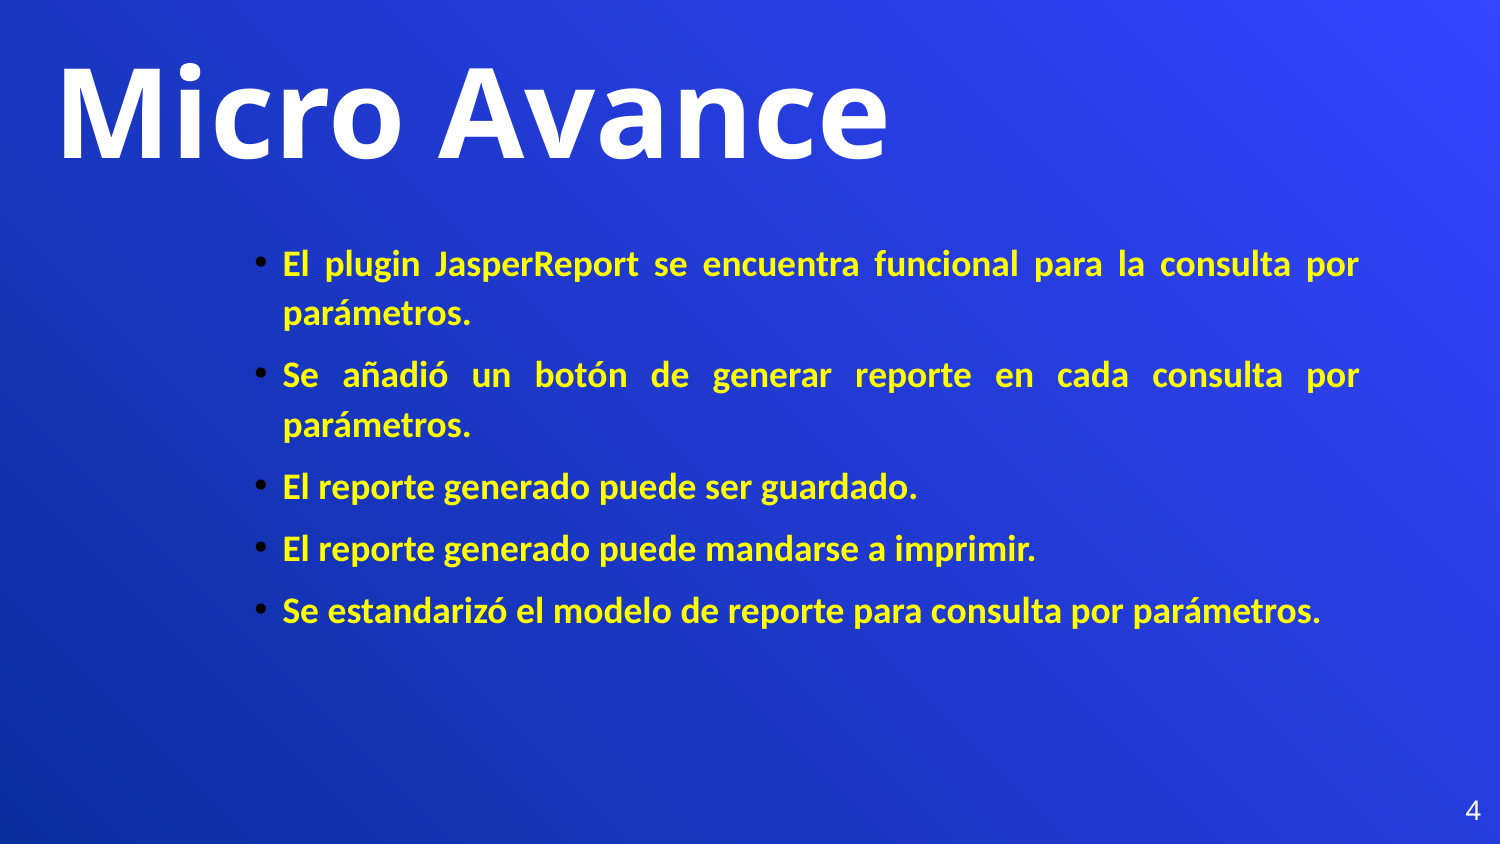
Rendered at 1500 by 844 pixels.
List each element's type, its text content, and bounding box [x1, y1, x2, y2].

title Micro Avance [53, 33, 965, 227]
slide_number 4 [1391, 779, 1482, 844]
text_box El plugin JasperReport se encuentra funcional para la consulta por parámetros. Se añadió un botón de generar reporte en cada consulta por parámetros. El reporte generado puede ser guardado. El reporte generado puede mandarse a imprimir. Se estandarizó el modelo de reporte para consulta por parámetros. [239, 226, 1376, 639]
